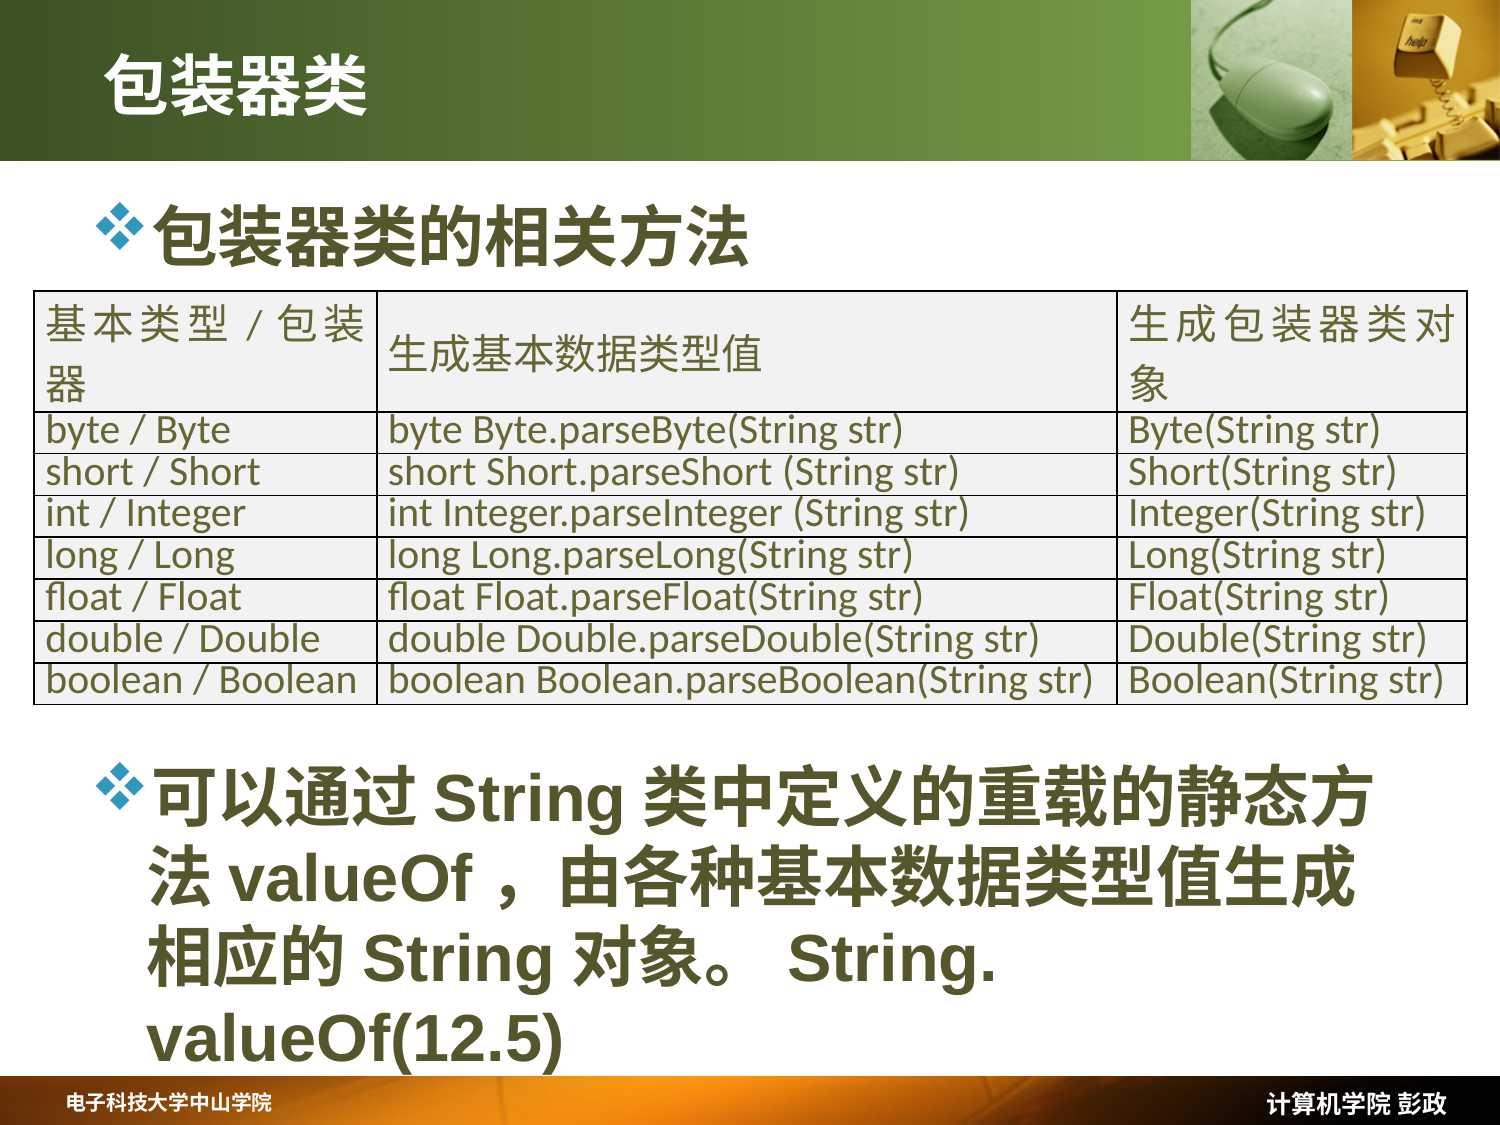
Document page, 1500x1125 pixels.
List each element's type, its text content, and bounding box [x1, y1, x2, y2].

table_cell Double(String str) [1118, 622, 1466, 662]
table_cell double / Double [35, 622, 376, 662]
table_cell short Short.parseShort (String str) [378, 454, 1116, 495]
table_header 基本类型/包装器 [35, 292, 376, 411]
picture [0, 1076, 1500, 1125]
list 包装器类的相关方法 可以通过String类中定义的重载的静态方法valueOf，由各种基本数据类型值生成相应的String对象。String. valueOf(12.5) [75, 705, 1425, 1050]
table_cell boolean Boolean.parseBoolean(String str) [378, 664, 1116, 704]
table_cell long Long.parseLong(String str) [378, 538, 1116, 578]
table_cell Boolean(String str) [1118, 664, 1466, 704]
list 包装器类的相关方法 可以通过String类中定义的重载的静态方法valueOf，由各种基本数据类型值生成相应的String对象。String. valueOf(12.5) [75, 187, 1425, 290]
table_cell Short(String str) [1118, 454, 1466, 495]
table_cell short / Short [35, 454, 376, 495]
table_header 生成包装器类对象 [1118, 292, 1466, 411]
table_cell double Double.parseDouble(String str) [378, 622, 1116, 662]
table_cell int / Integer [35, 496, 376, 536]
table_cell Byte(String str) [1118, 413, 1466, 453]
table_cell byte Byte.parseByte(String str) [378, 413, 1116, 453]
table_cell Float(String str) [1118, 580, 1466, 620]
table_header 生成基本数据类型值 [378, 292, 1116, 411]
footer 计算机学院 彭政 [1012, 1081, 1463, 1125]
table_cell boolean / Boolean [35, 664, 376, 704]
table_cell Long(String str) [1118, 538, 1466, 578]
table_cell float / Float [35, 580, 376, 620]
table_cell int Integer.parseInteger (String str) [378, 496, 1116, 536]
table_cell Integer(String str) [1118, 496, 1466, 536]
table_cell float Float.parseFloat(String str) [378, 580, 1116, 620]
table_cell byte / Byte [35, 413, 376, 453]
title 包装器类 [87, 37, 1175, 130]
slide_number 电子科技大学中山学院 [50, 1082, 500, 1125]
table_cell long / Long [35, 538, 376, 578]
picture [1191, 0, 1500, 160]
